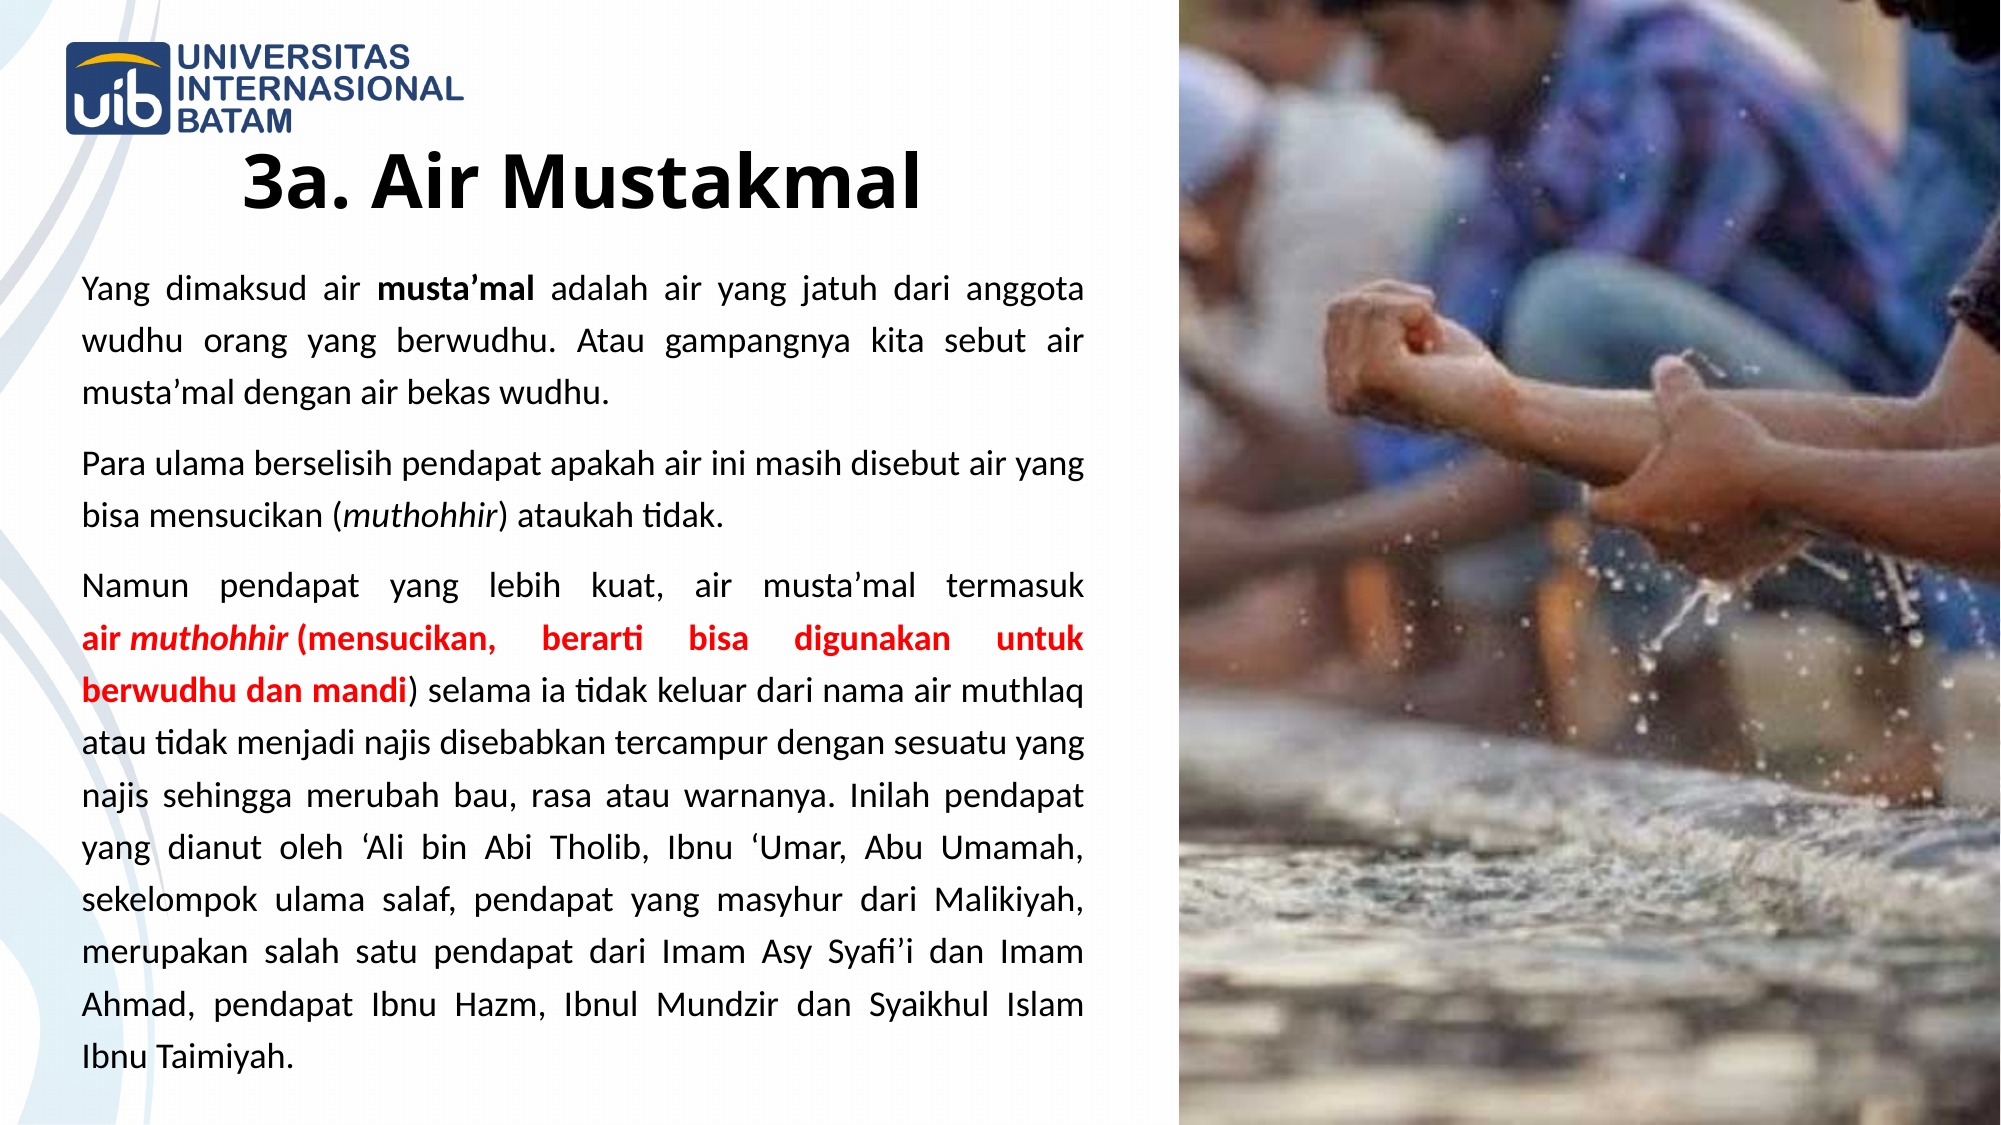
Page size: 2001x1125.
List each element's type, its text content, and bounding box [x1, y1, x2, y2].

picture [0, 0, 2001, 1125]
list Yang dimaksud air musta’mal adalah air yang jatuh dari anggota wudhu orang yang berwudhu. Atau gampangnya kita sebut air musta’mal dengan air bekas wudhu. Para ulama berselisih pendapat apakah air ini masih disebut air yang bisa mensucikan (muthohhir) ataukah tidak. Namun pendapat yang lebih kuat, air musta’mal termasuk air muthohhir (mensucikan, berarti bisa digunakan untuk berwudhu dan mandi) selama ia tidak keluar dari nama air muthlaq atau tidak menjadi najis disebabkan tercampur dengan sesuatu yang najis sehingga merubah bau, rasa atau warnanya. Inilah pendapat yang dianut oleh ‘Ali bin Abi Tholib, Ibnu ‘Umar, Abu Umamah, sekelompok ulama salaf, pendapat yang masyhur dari Malikiyah, merupakan salah satu pendapat dari Imam Asy Syafi’i dan Imam Ahmad, pendapat Ibnu Hazm, Ibnul Mundzir dan Syaikhul Islam Ibnu Taimiyah. [66, 247, 1100, 1092]
title 3a. Air Mustakmal [117, 120, 1049, 247]
